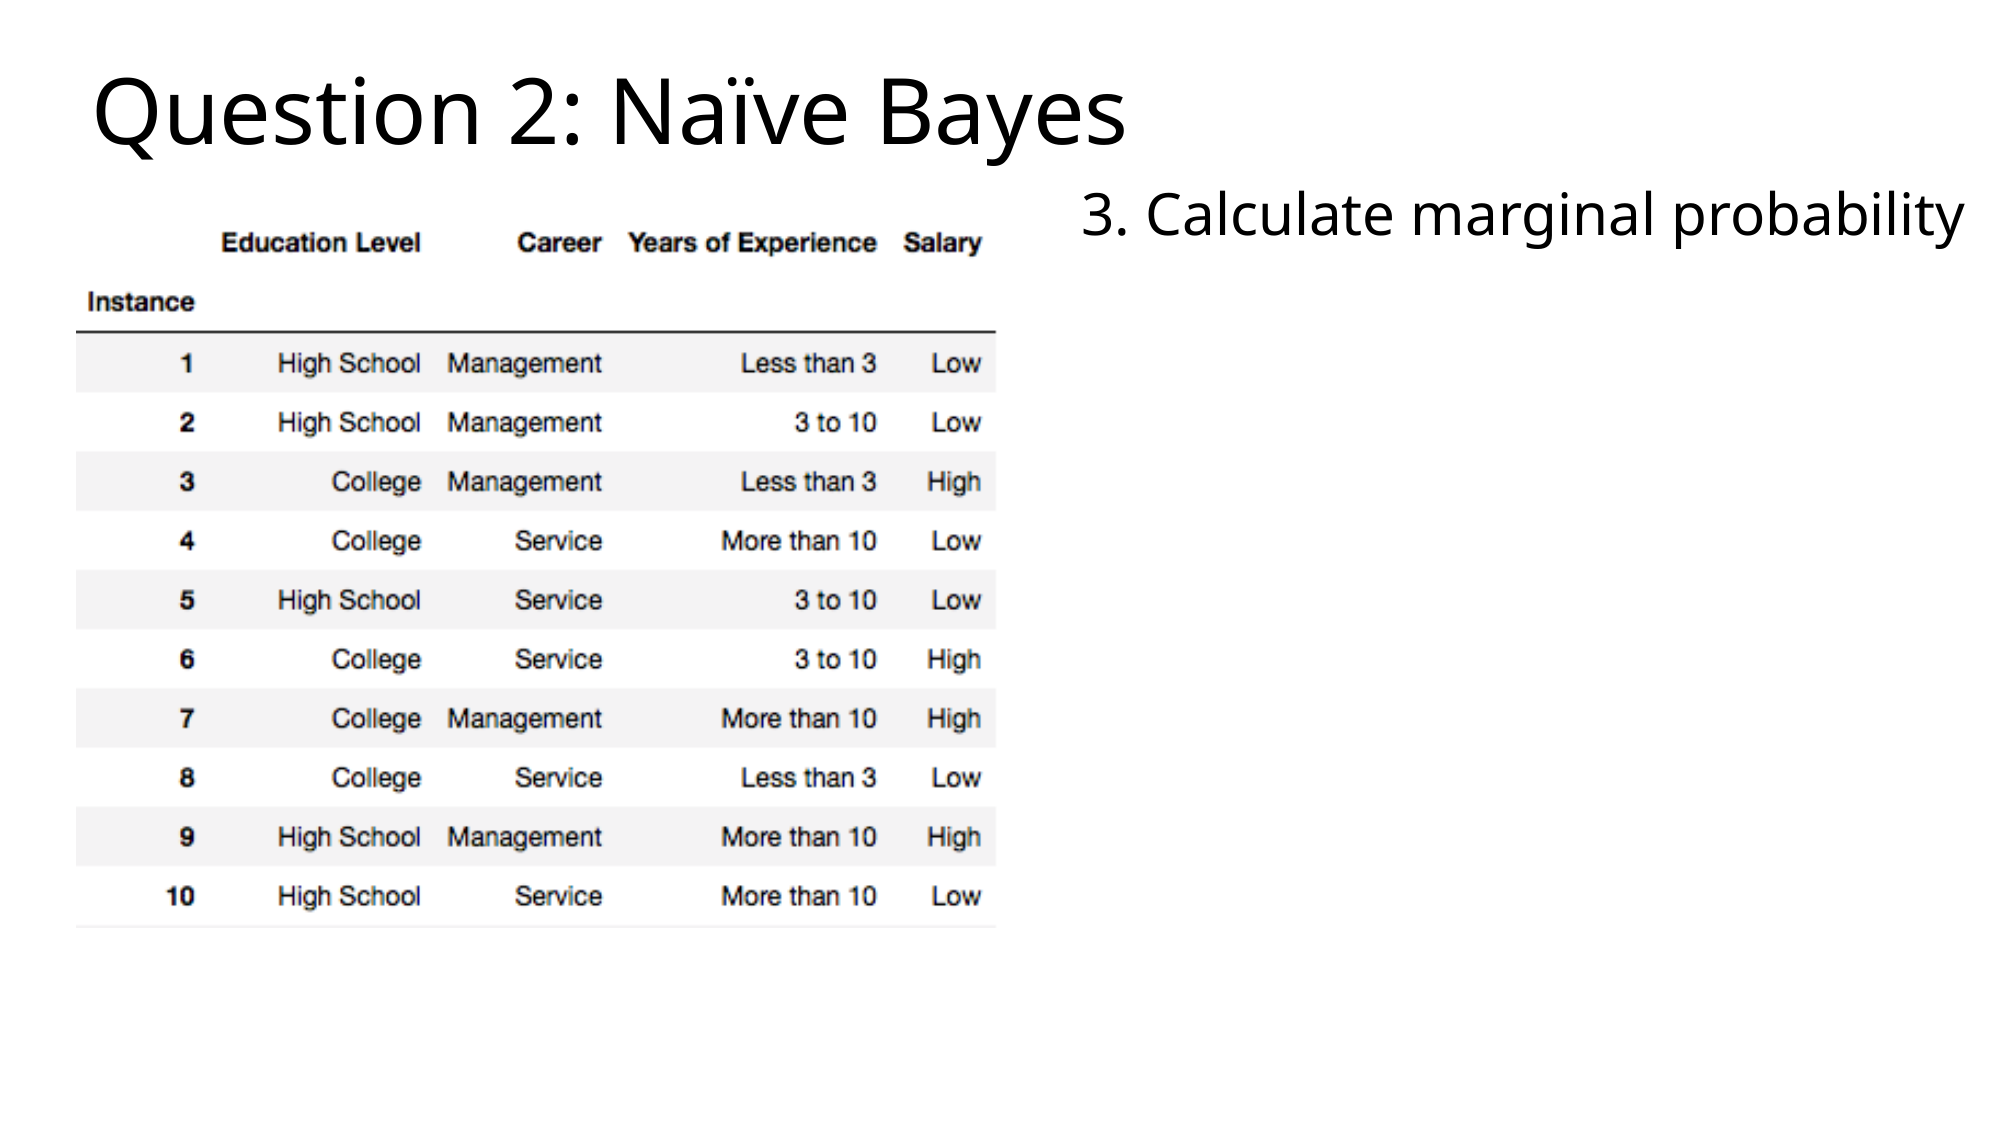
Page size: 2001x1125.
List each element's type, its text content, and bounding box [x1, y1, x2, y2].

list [76, 224, 1003, 928]
title Question 2: Naïve Bayes [76, 5, 1802, 224]
